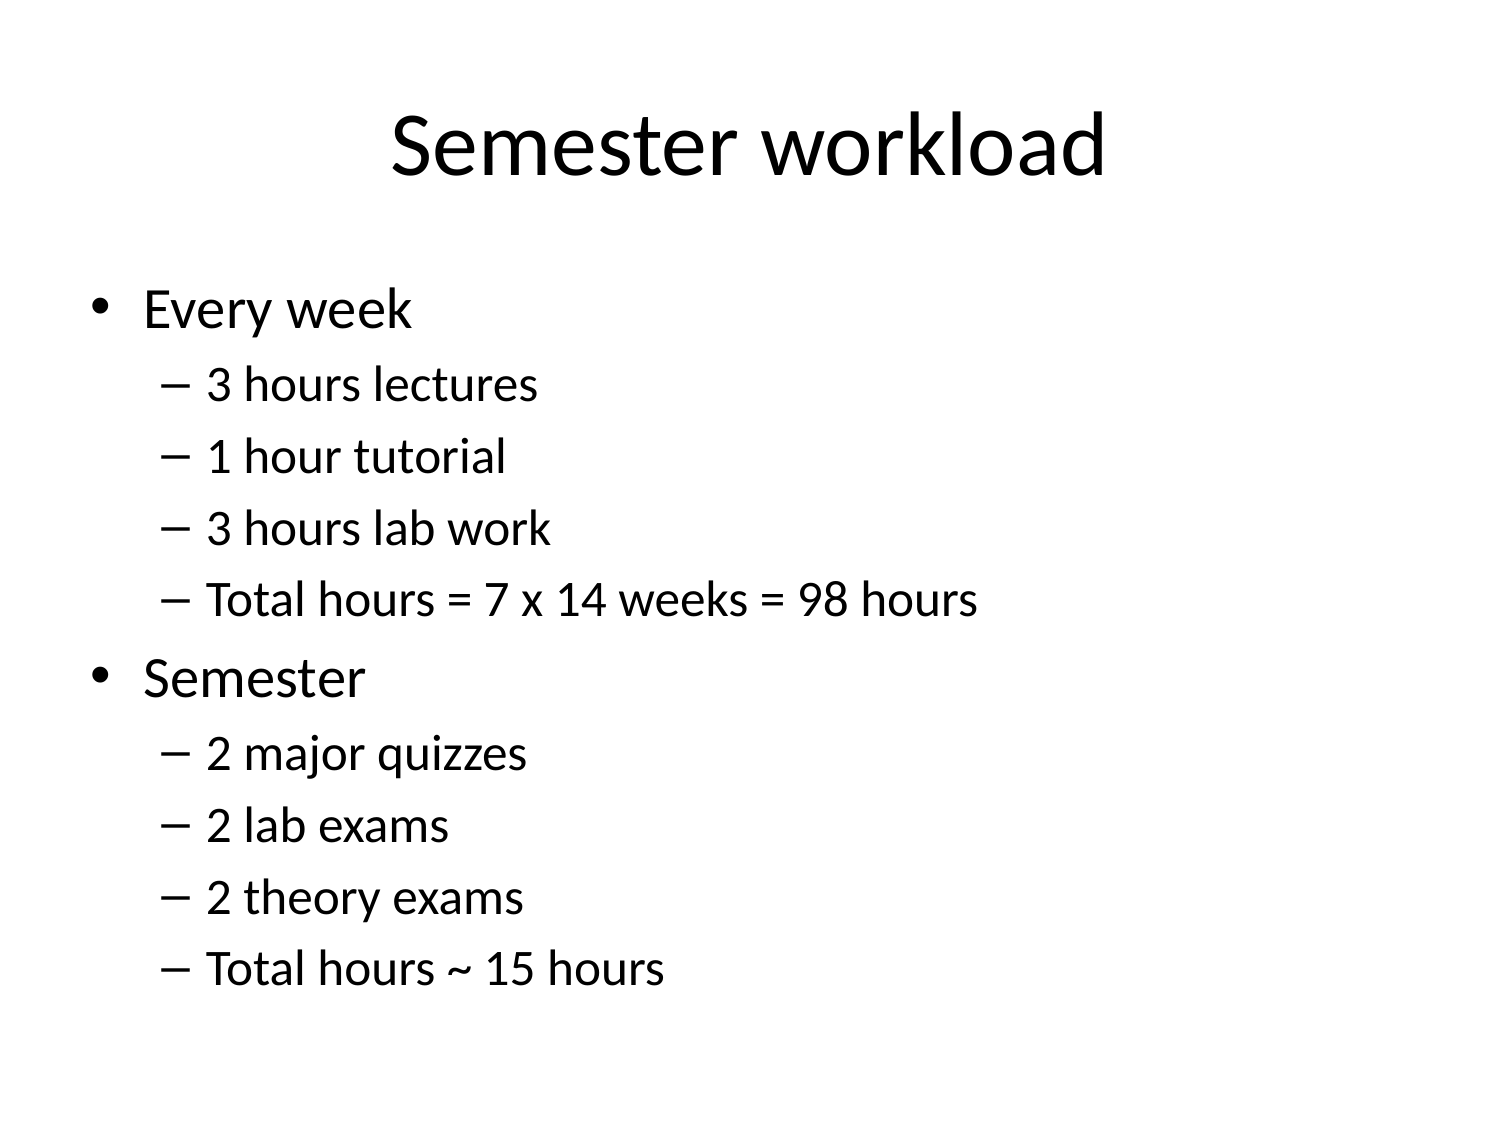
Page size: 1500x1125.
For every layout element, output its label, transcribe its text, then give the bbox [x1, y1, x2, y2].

list Every week 3 hours lectures 1 hour tutorial 3 hours lab work Total hours = 7 x 14 weeks = 98 hours Semester 2 major quizzes 2 lab exams 2 theory exams Total hours ~ 15 hours [75, 262, 1425, 1005]
title Semester workload [75, 45, 1425, 233]
